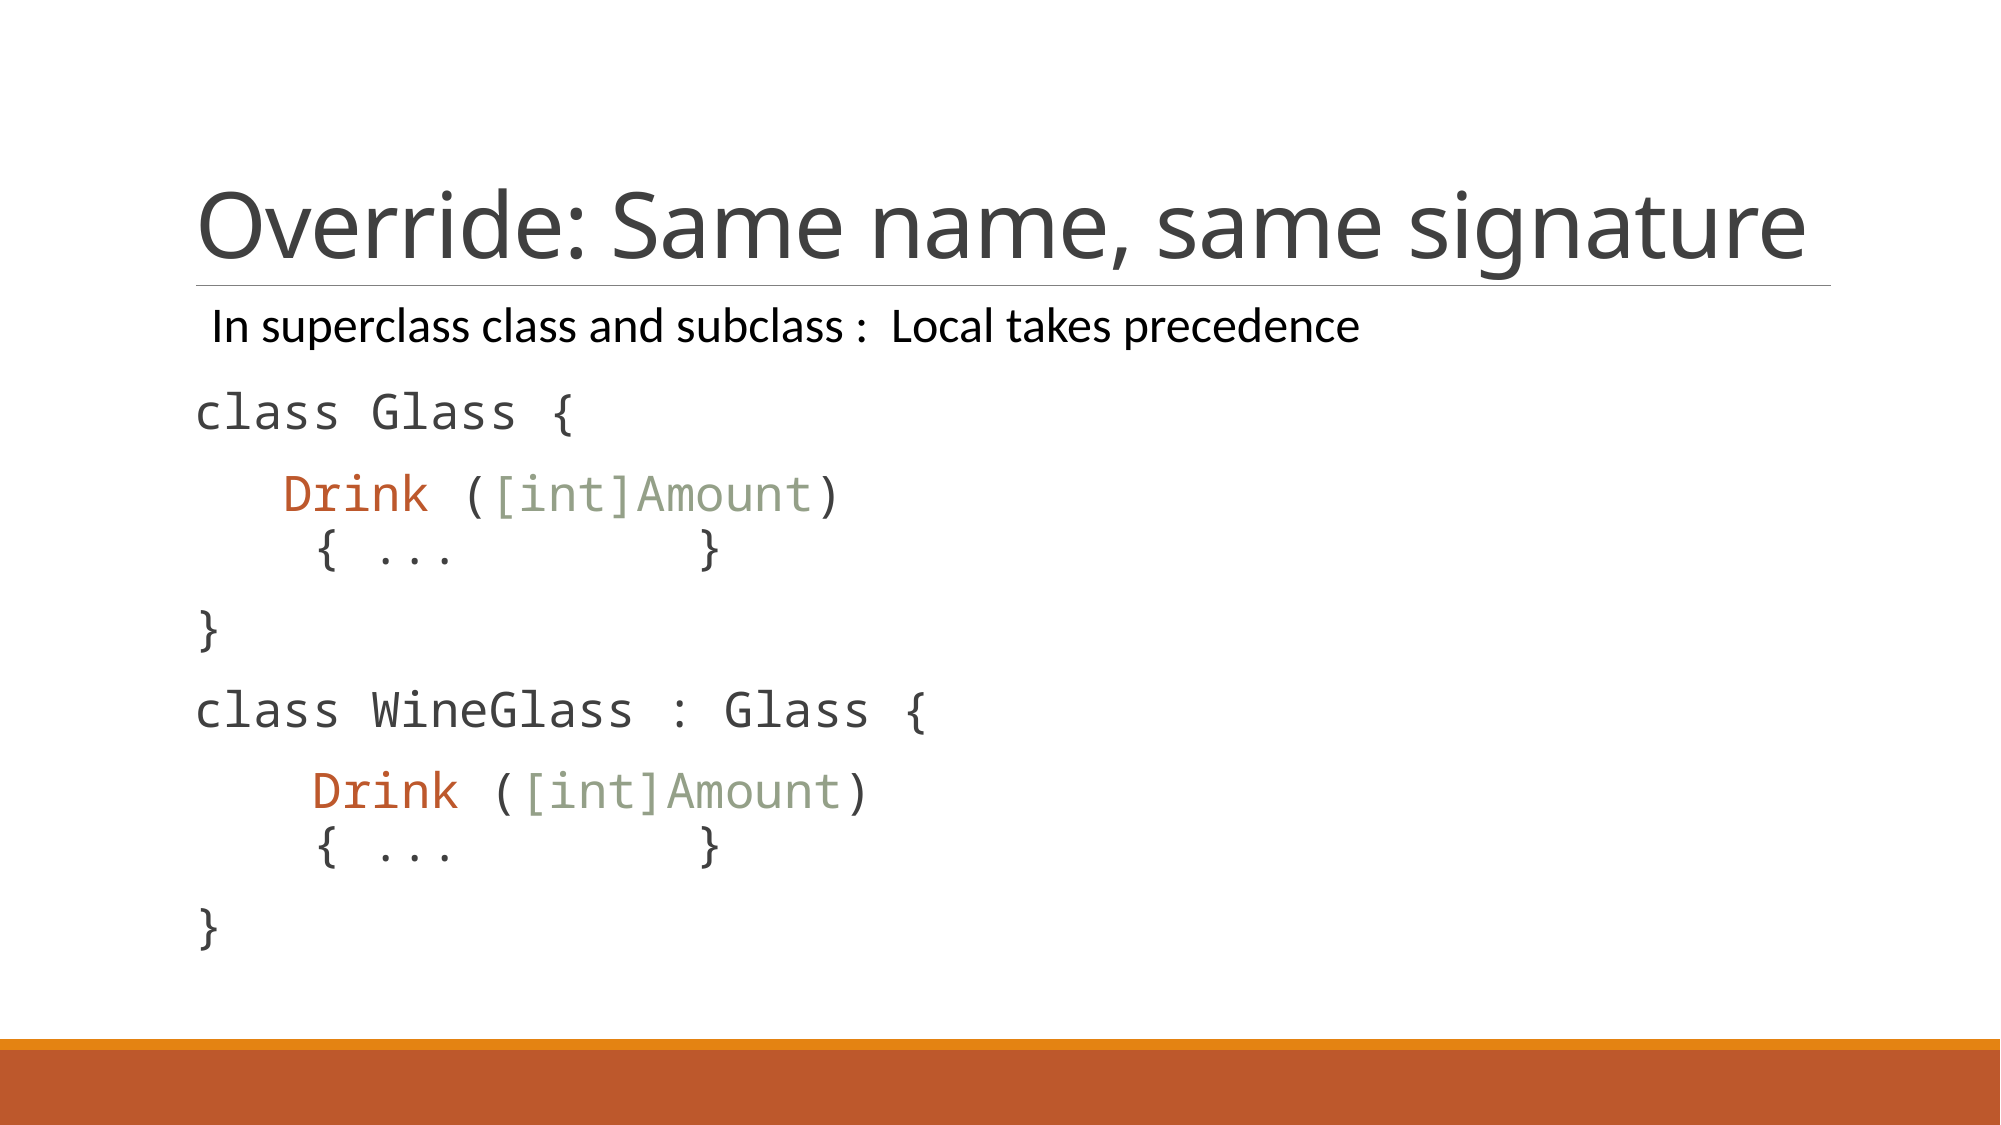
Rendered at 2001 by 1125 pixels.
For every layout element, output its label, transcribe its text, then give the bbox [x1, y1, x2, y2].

title Override: Same name, same signature [180, 47, 1830, 285]
list class Glass { Drink ([int]Amount) { ... } } class WineGlass : Glass { Drink ([int]Amount) { ... } } [180, 302, 1830, 963]
text_box In superclass class and subclass : Local takes precedence [196, 284, 1377, 360]
